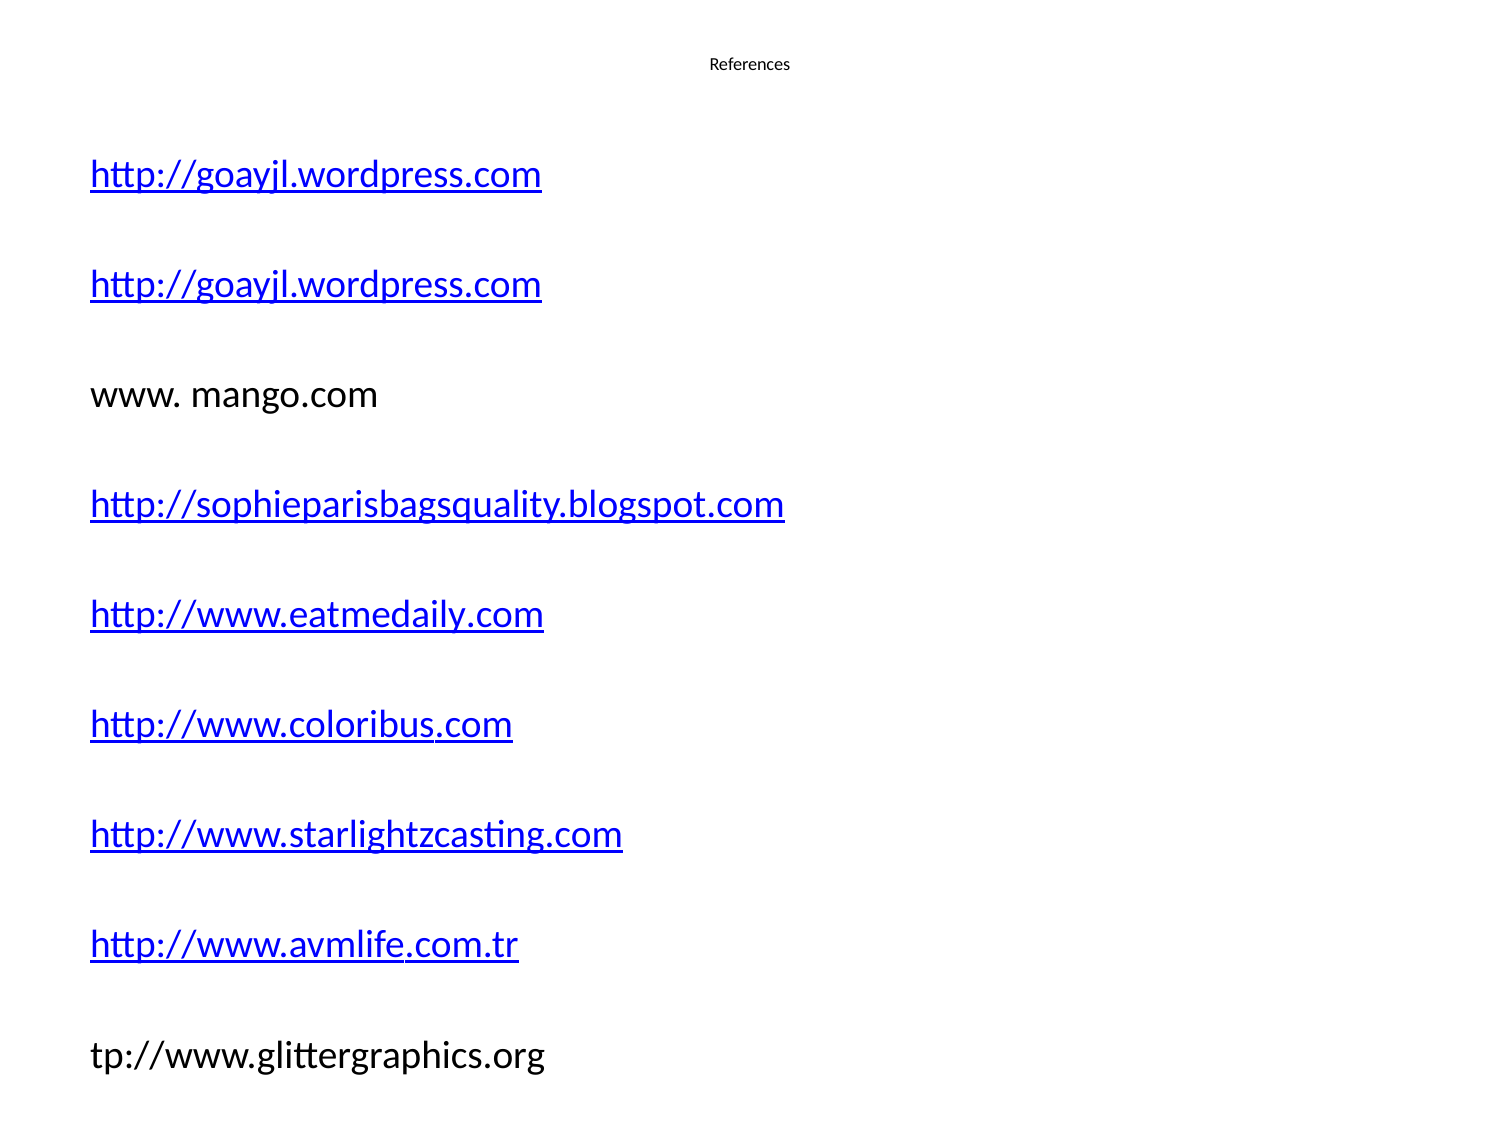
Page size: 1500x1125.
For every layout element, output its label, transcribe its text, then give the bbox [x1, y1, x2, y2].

list http://goayjl.wordpress.com http://goayjl.wordpress.com www. mango.com http://sophieparisbagsquality.blogspot.com http://www.eatmedaily.com http://www.coloribus.com http://www.starlightzcasting.com http://www.avmlife.com.tr tp://www.glittergraphics.org [75, 140, 1425, 1090]
title References [75, 45, 1425, 82]
